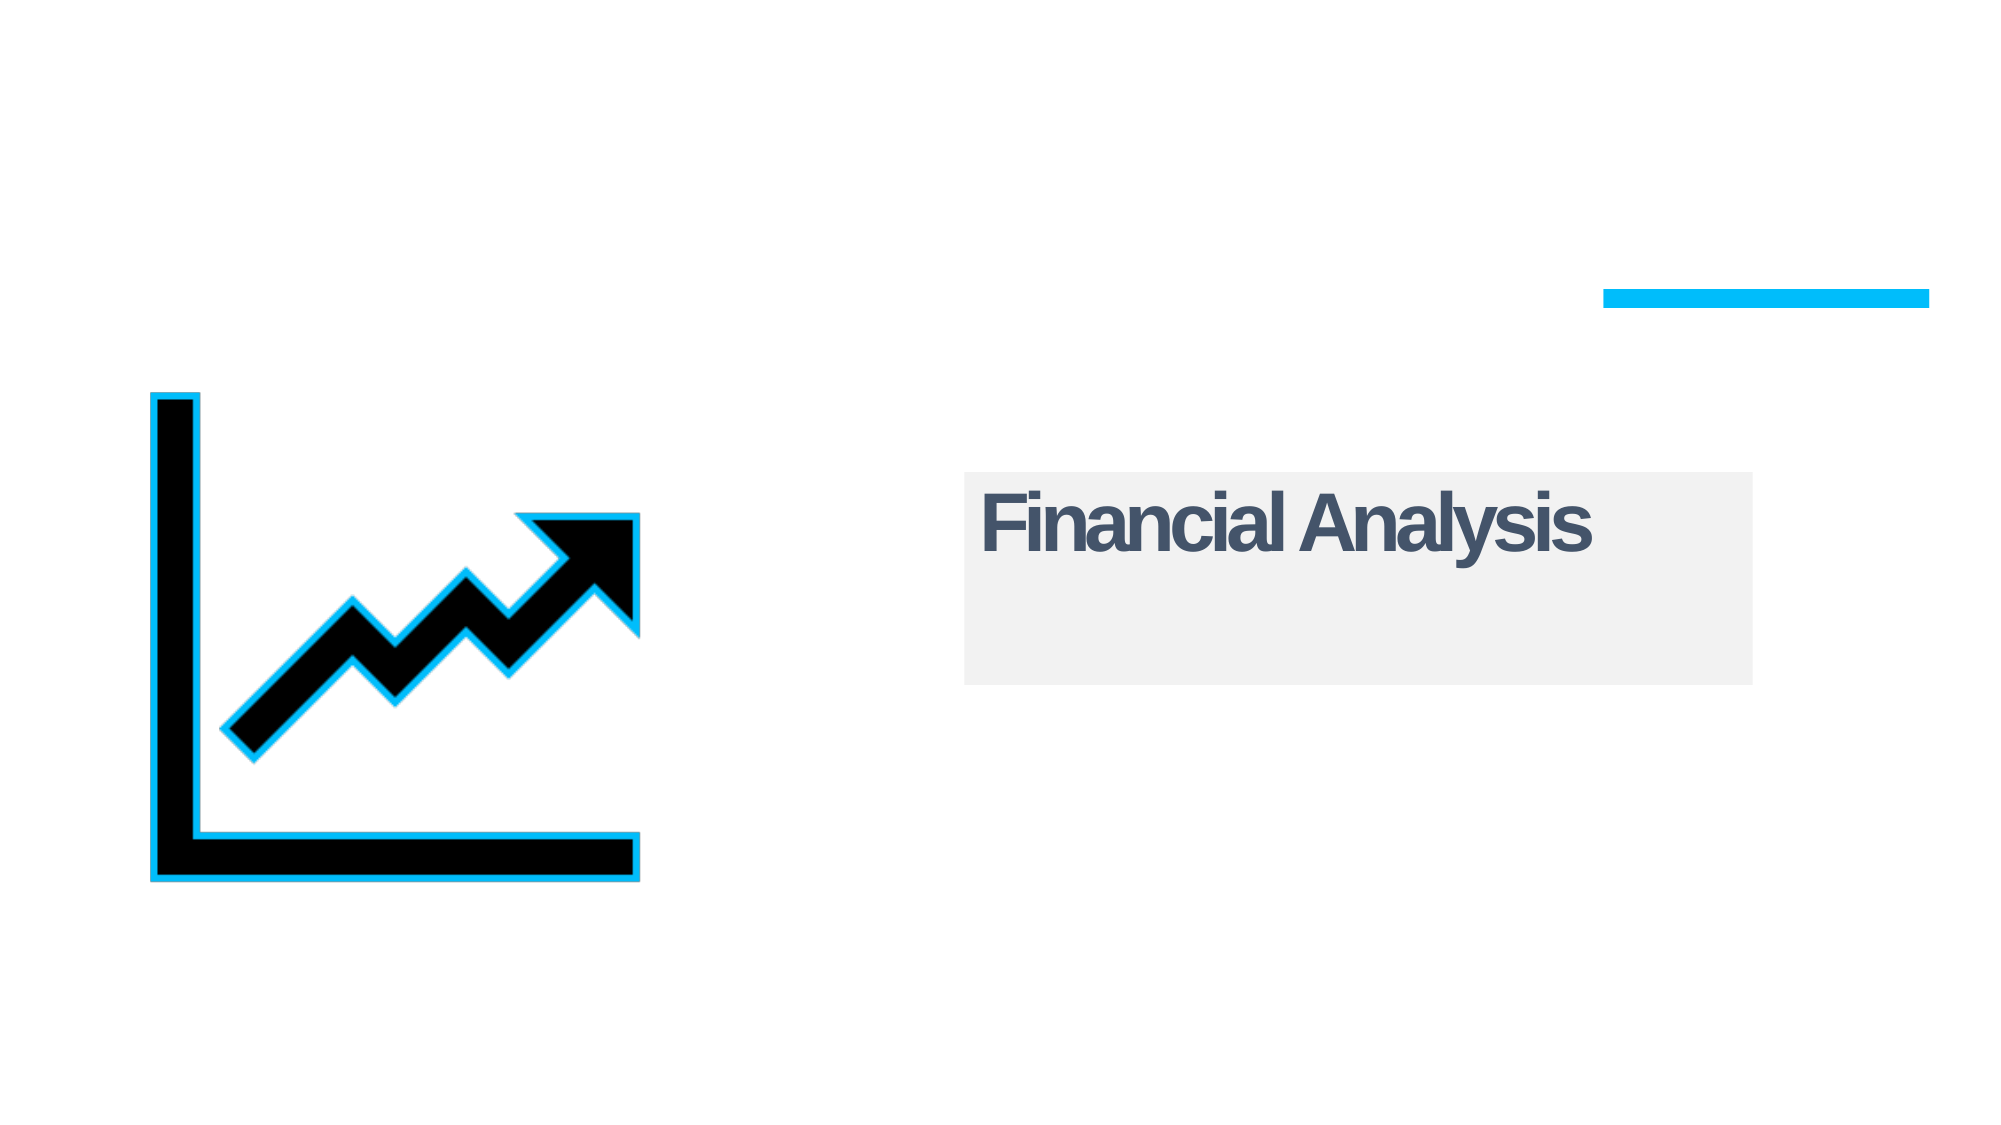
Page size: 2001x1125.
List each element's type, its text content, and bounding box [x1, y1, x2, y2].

title Financial Analysis [964, 472, 1753, 685]
picture [55, 297, 736, 978]
text_box [1603, 288, 1930, 309]
